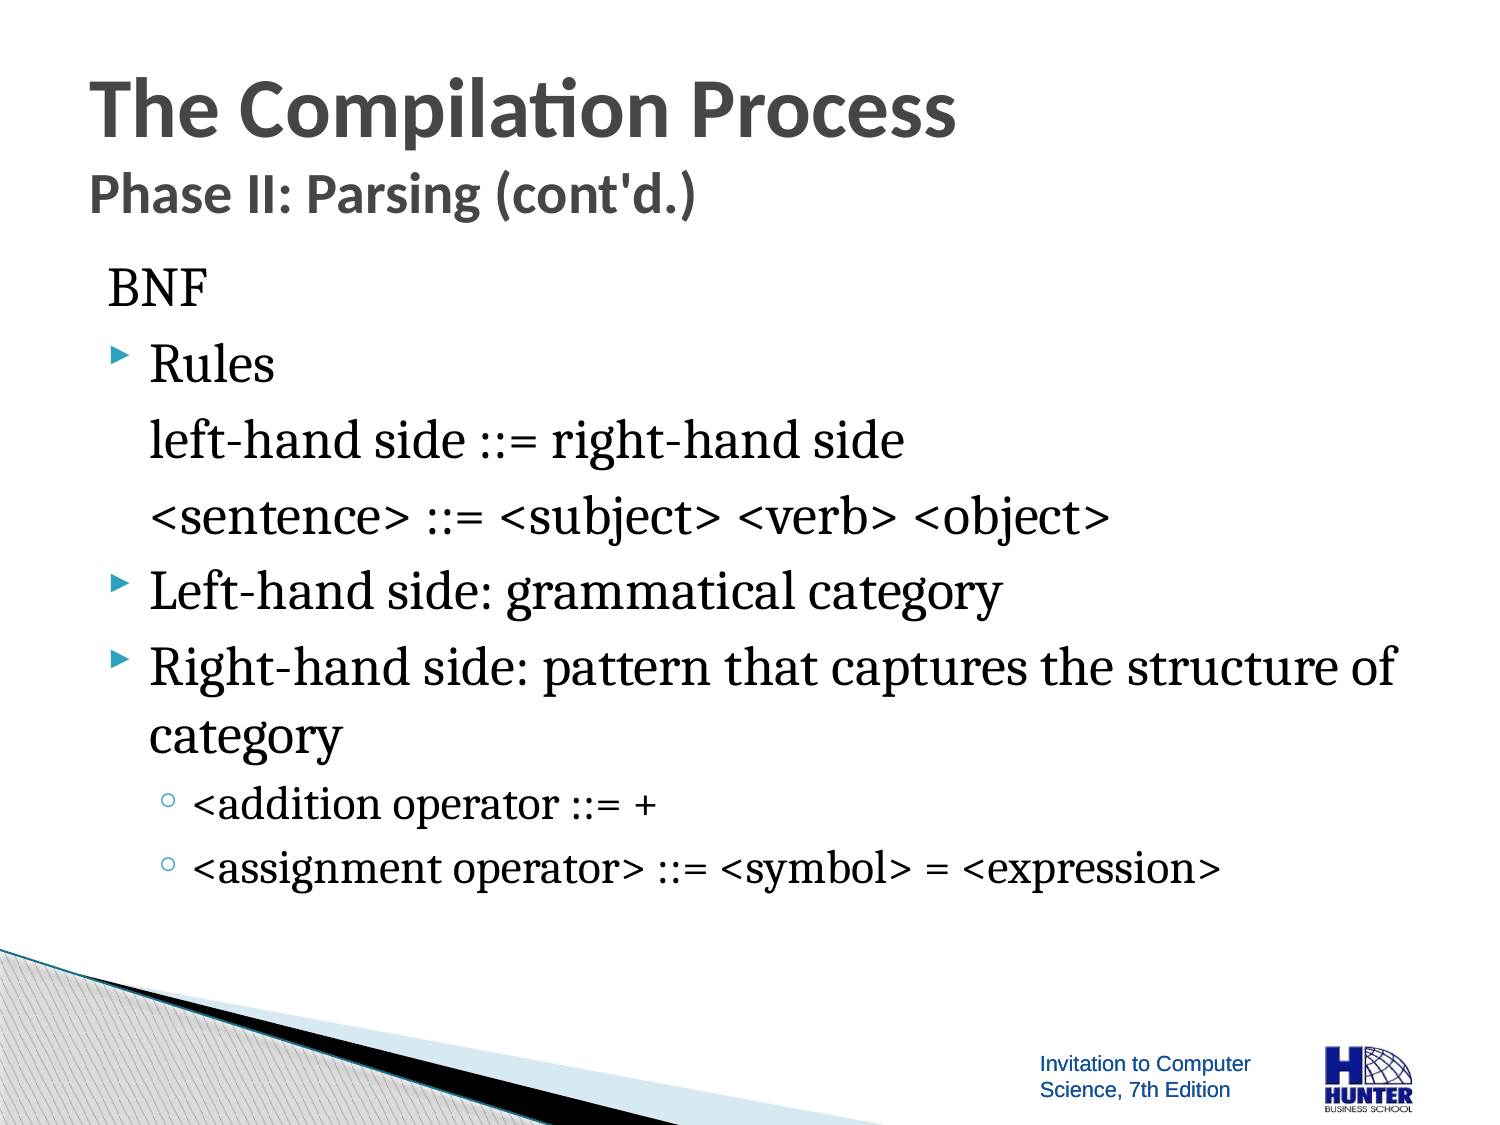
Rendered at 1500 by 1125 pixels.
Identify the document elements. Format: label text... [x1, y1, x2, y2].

list BNF Rules left-hand side ::= right-hand side <sentence> ::= <subject> <verb> <object> Left-hand side: grammatical category Right-hand side: pattern that captures the structure of category <addition operator ::= + <assignment operator> ::= <symbol> = <expression> [75, 243, 1425, 986]
title The Compilation Process Phase II: Parsing (cont'd.) [75, 45, 1425, 233]
picture [1325, 1046, 1413, 1113]
